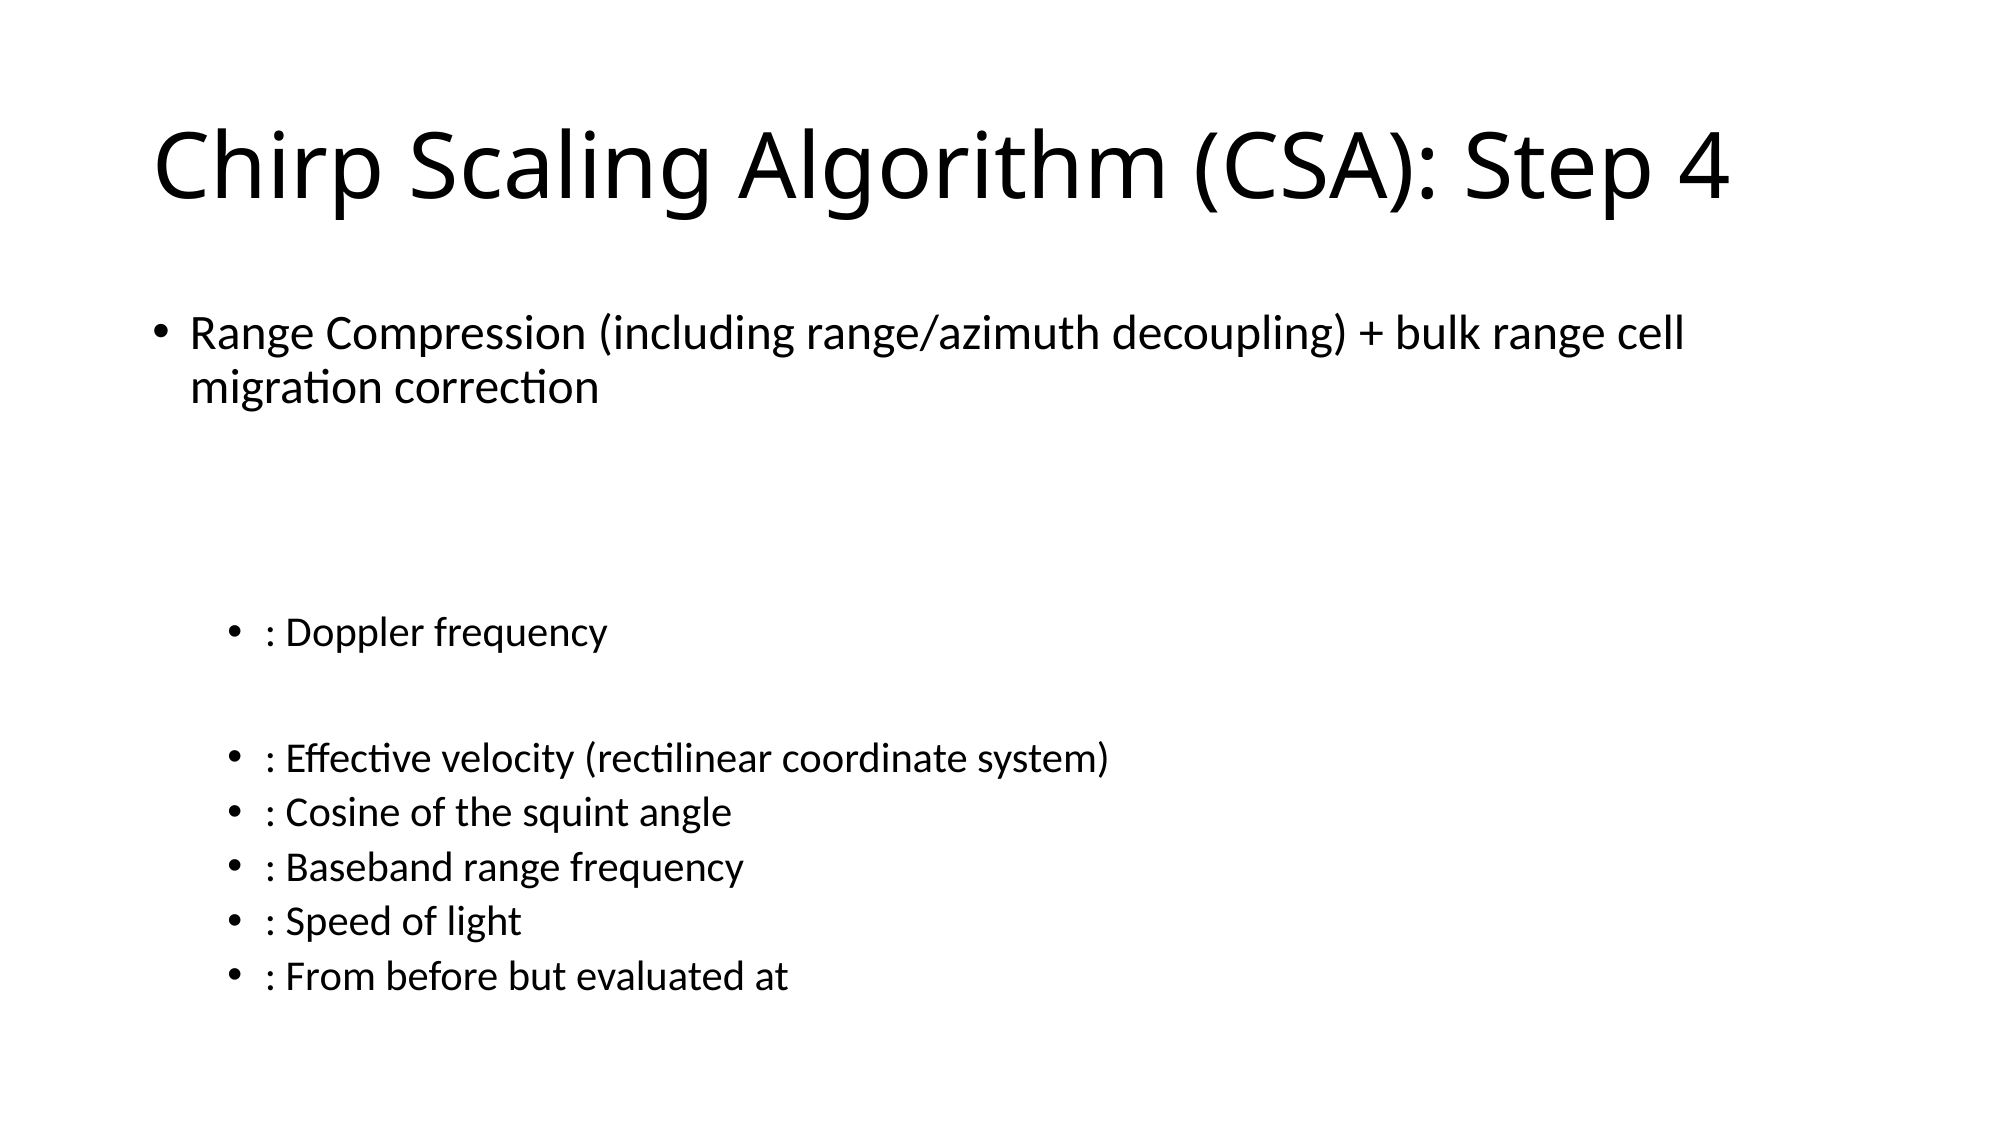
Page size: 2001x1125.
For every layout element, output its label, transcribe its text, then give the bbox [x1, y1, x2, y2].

title Chirp Scaling Algorithm (CSA): Step 4 [137, 59, 1863, 278]
